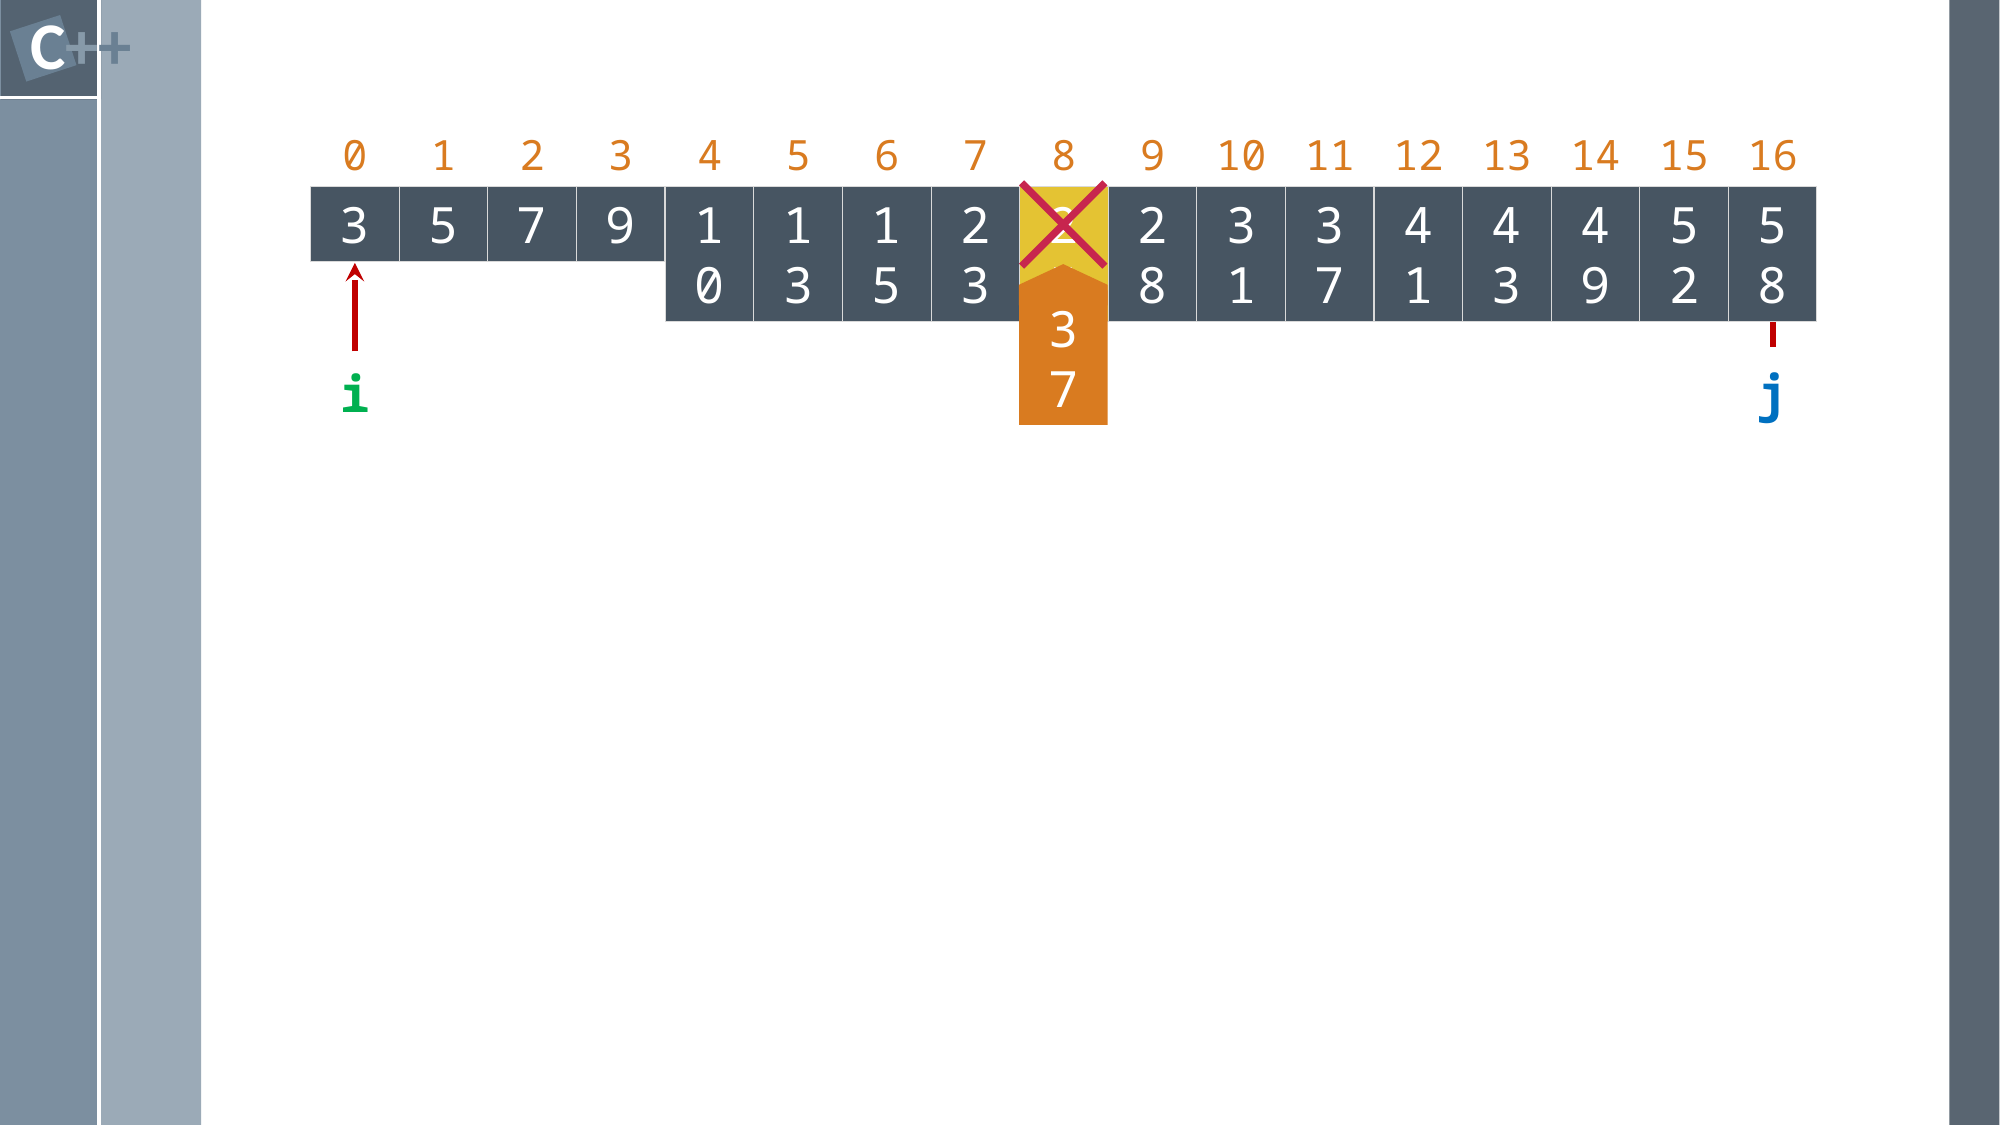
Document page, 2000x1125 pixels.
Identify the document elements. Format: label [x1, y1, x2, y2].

text_box [310, 120, 1817, 444]
